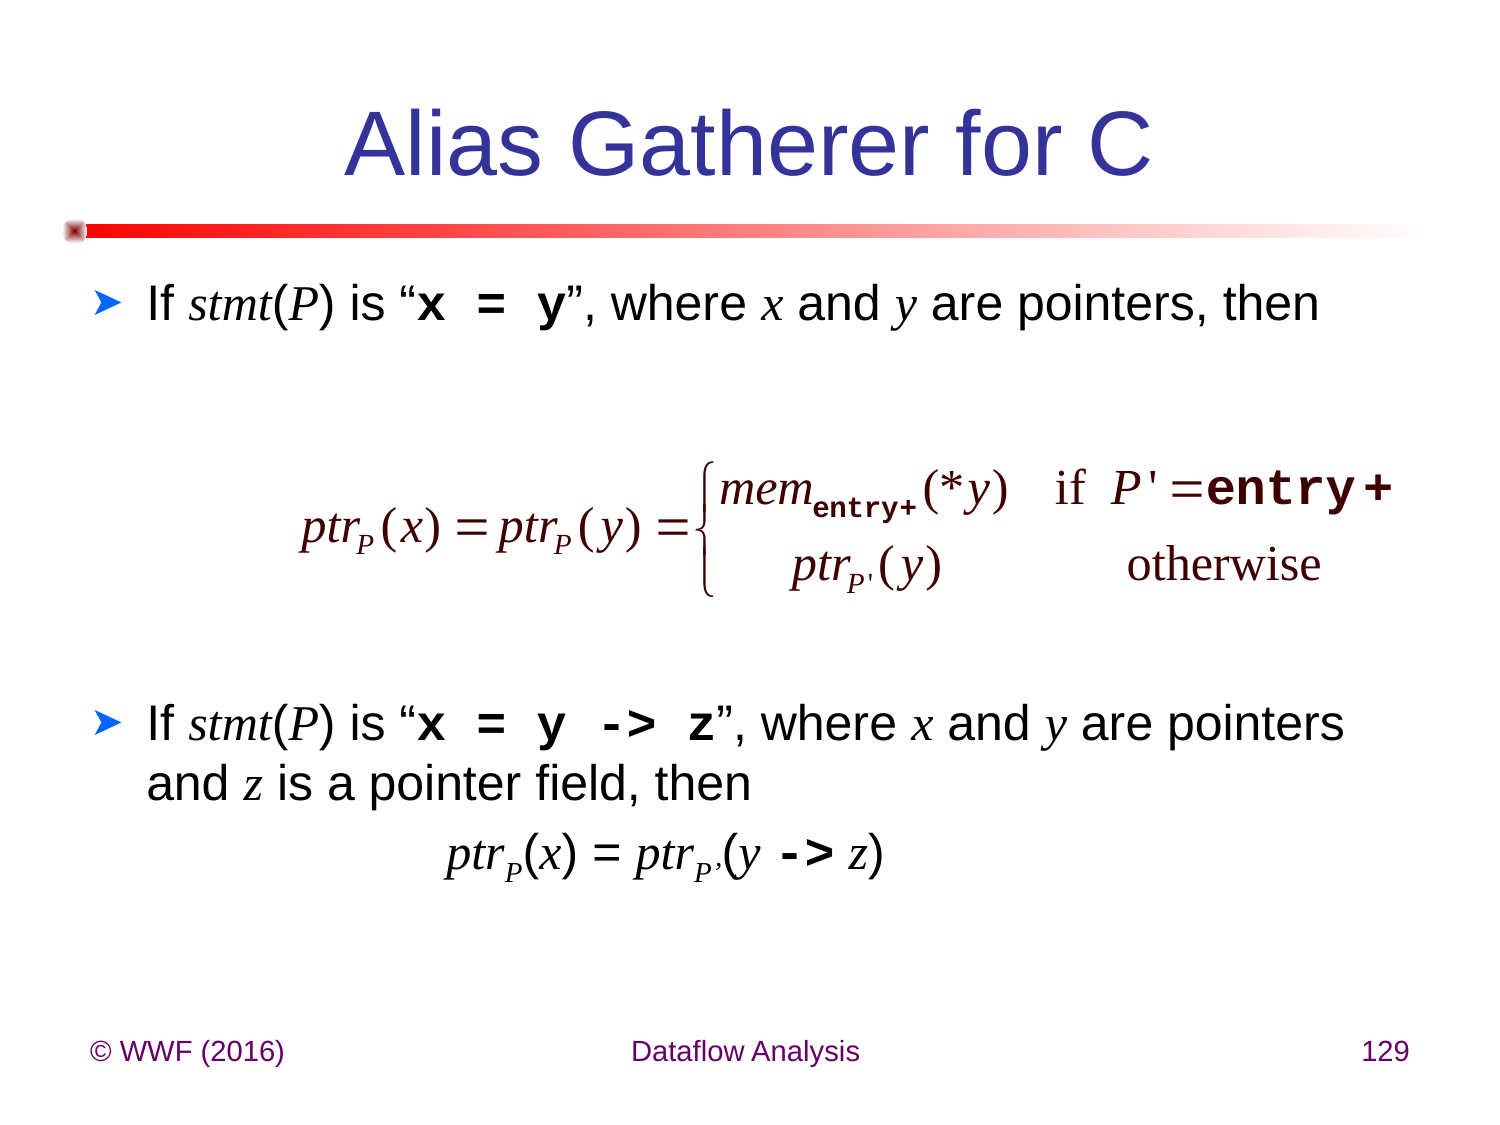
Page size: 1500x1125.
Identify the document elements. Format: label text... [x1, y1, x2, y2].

list If stmt(P) is “x = y”, where x and y are pointers, then If stmt(P) is “x = y -> z”, where x and y are pointers and z is a pointer field, then ptrP(x) = ptrP’(y -> z) [75, 262, 1425, 1005]
title Alias Gatherer for C [75, 45, 1425, 233]
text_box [287, 449, 1401, 610]
slide_number 129 [1074, 1024, 1425, 1103]
slide_number © WWF (2016) [75, 1024, 425, 1103]
footer Dataflow Analysis [512, 1024, 988, 1103]
